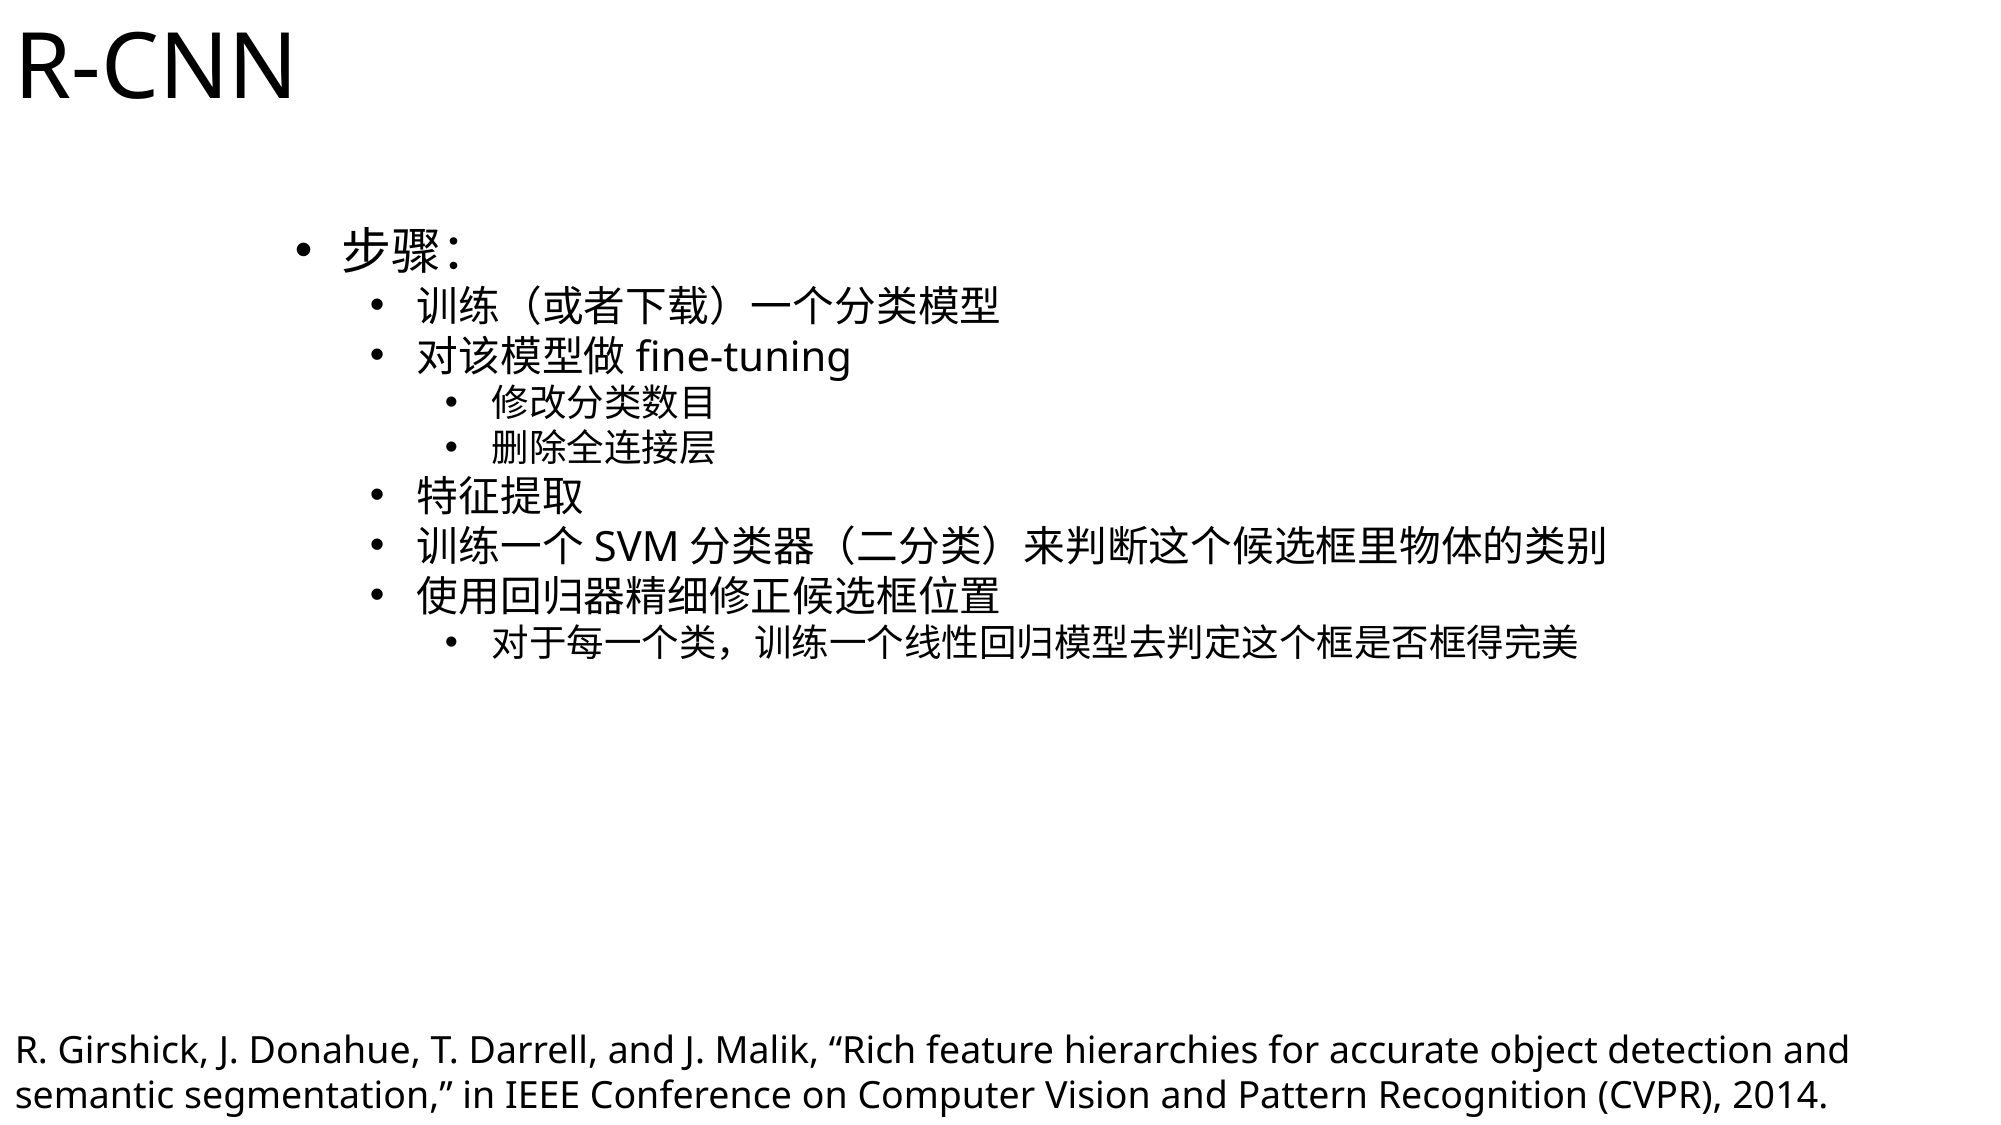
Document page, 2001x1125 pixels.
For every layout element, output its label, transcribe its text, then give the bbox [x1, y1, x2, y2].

text_box R-CNN [0, 0, 808, 125]
text_box 步骤： 训练（或者下载）一个分类模型 对该模型做fine-tuning 修改分类数目 删除全连接层 特征提取 训练一个SVM分类器（二分类）来判断这个候选框里物体的类别 使用回归器精细修正候选框位置 对于每一个类，训练一个线性回归模型去判定这个框是否框得完美 [280, 211, 1720, 732]
text_box R. Girshick, J. Donahue, T. Darrell, and J. Malik, “Rich feature hierarchies for accurate object detection and semantic segmentation,” in IEEE Conference on Computer Vision and Pattern Recognition (CVPR), 2014. [0, 1018, 2000, 1124]
